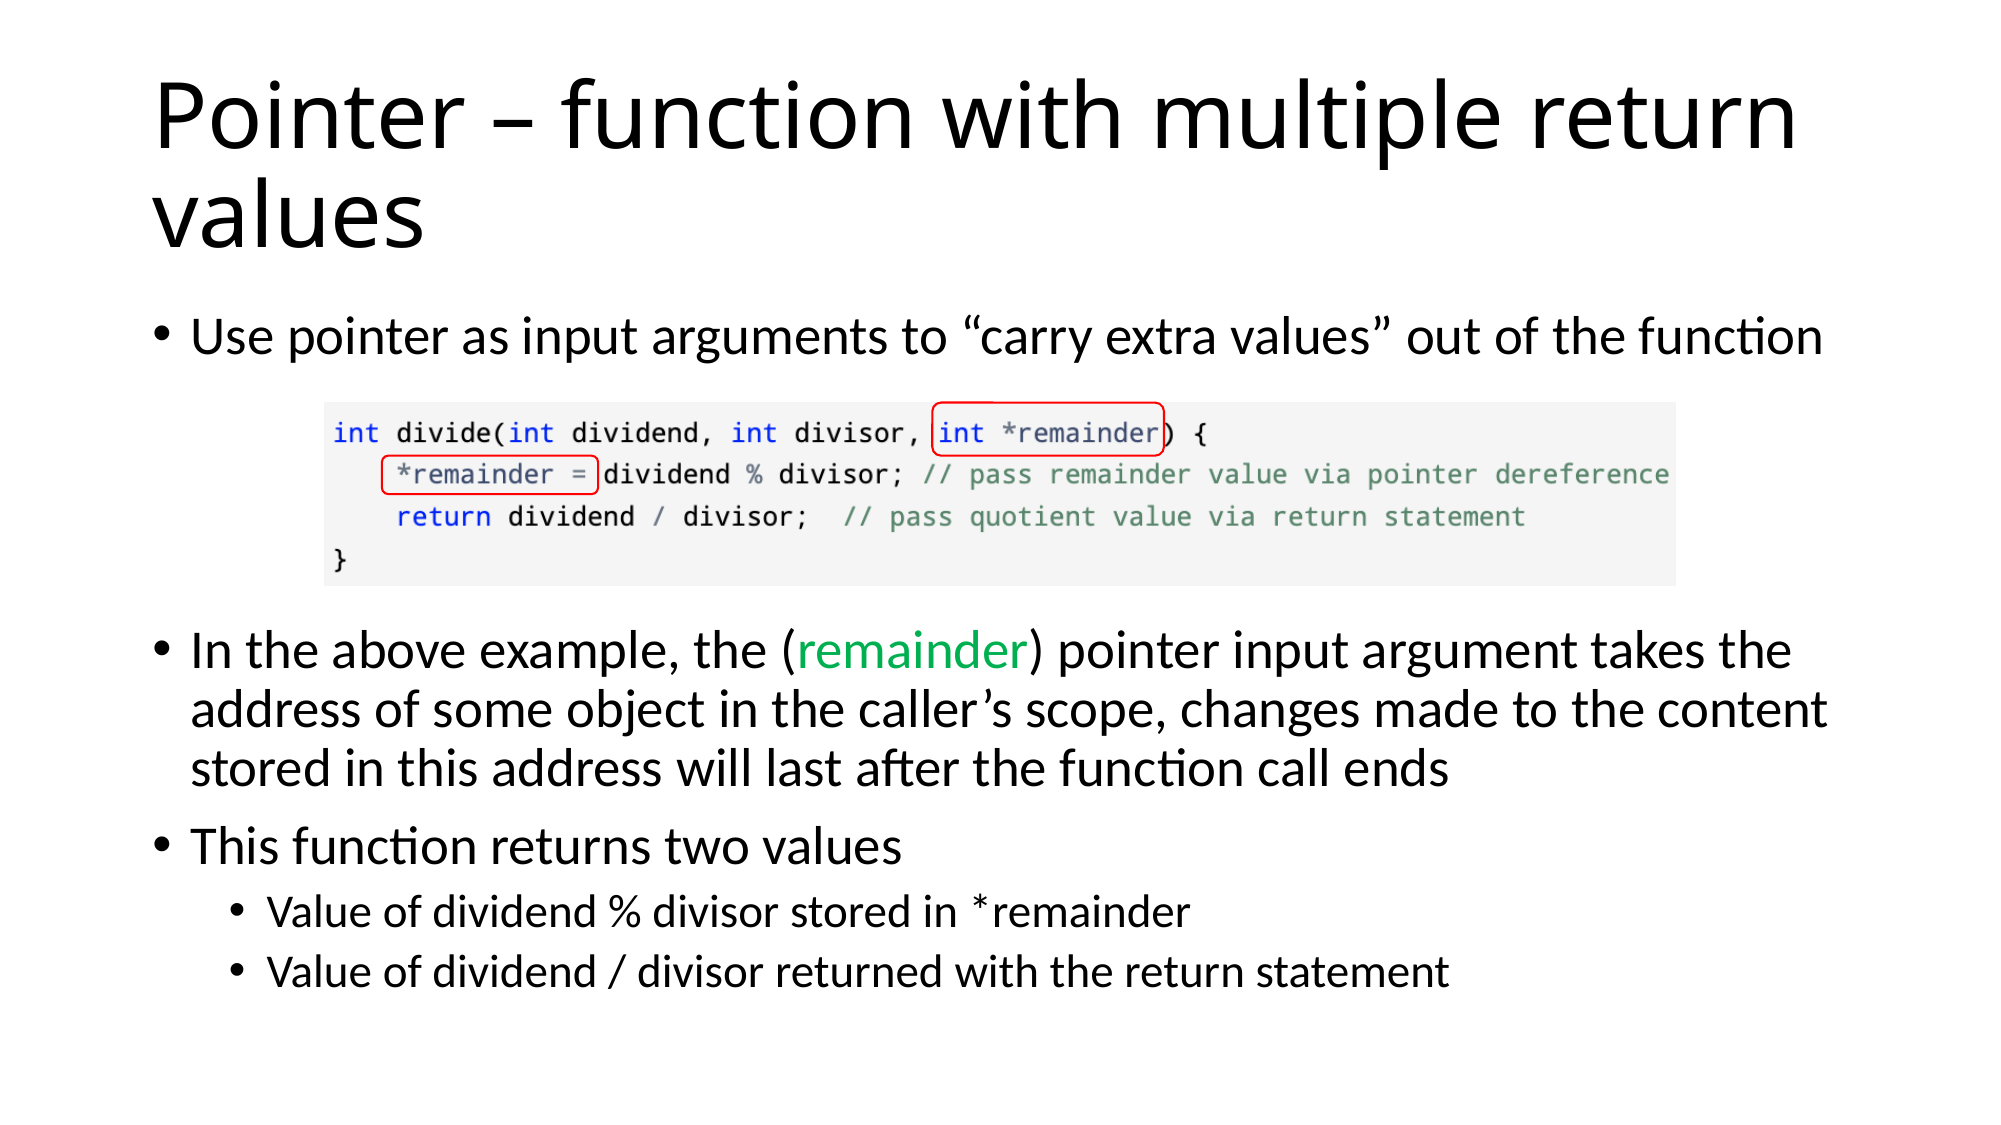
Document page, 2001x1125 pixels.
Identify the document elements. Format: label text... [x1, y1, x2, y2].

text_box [324, 402, 1676, 586]
list Use pointer as input arguments to “carry extra values” out of the function In the above example, the (remainder) pointer input argument takes the address of some object in the caller’s scope, changes made to the content stored in this address will last after the function call ends This function returns two values Value of dividend % divisor stored in *remainder Value of dividend / divisor returned with the return statement [137, 299, 1863, 1014]
title Pointer – function with multiple return values [137, 59, 1863, 278]
